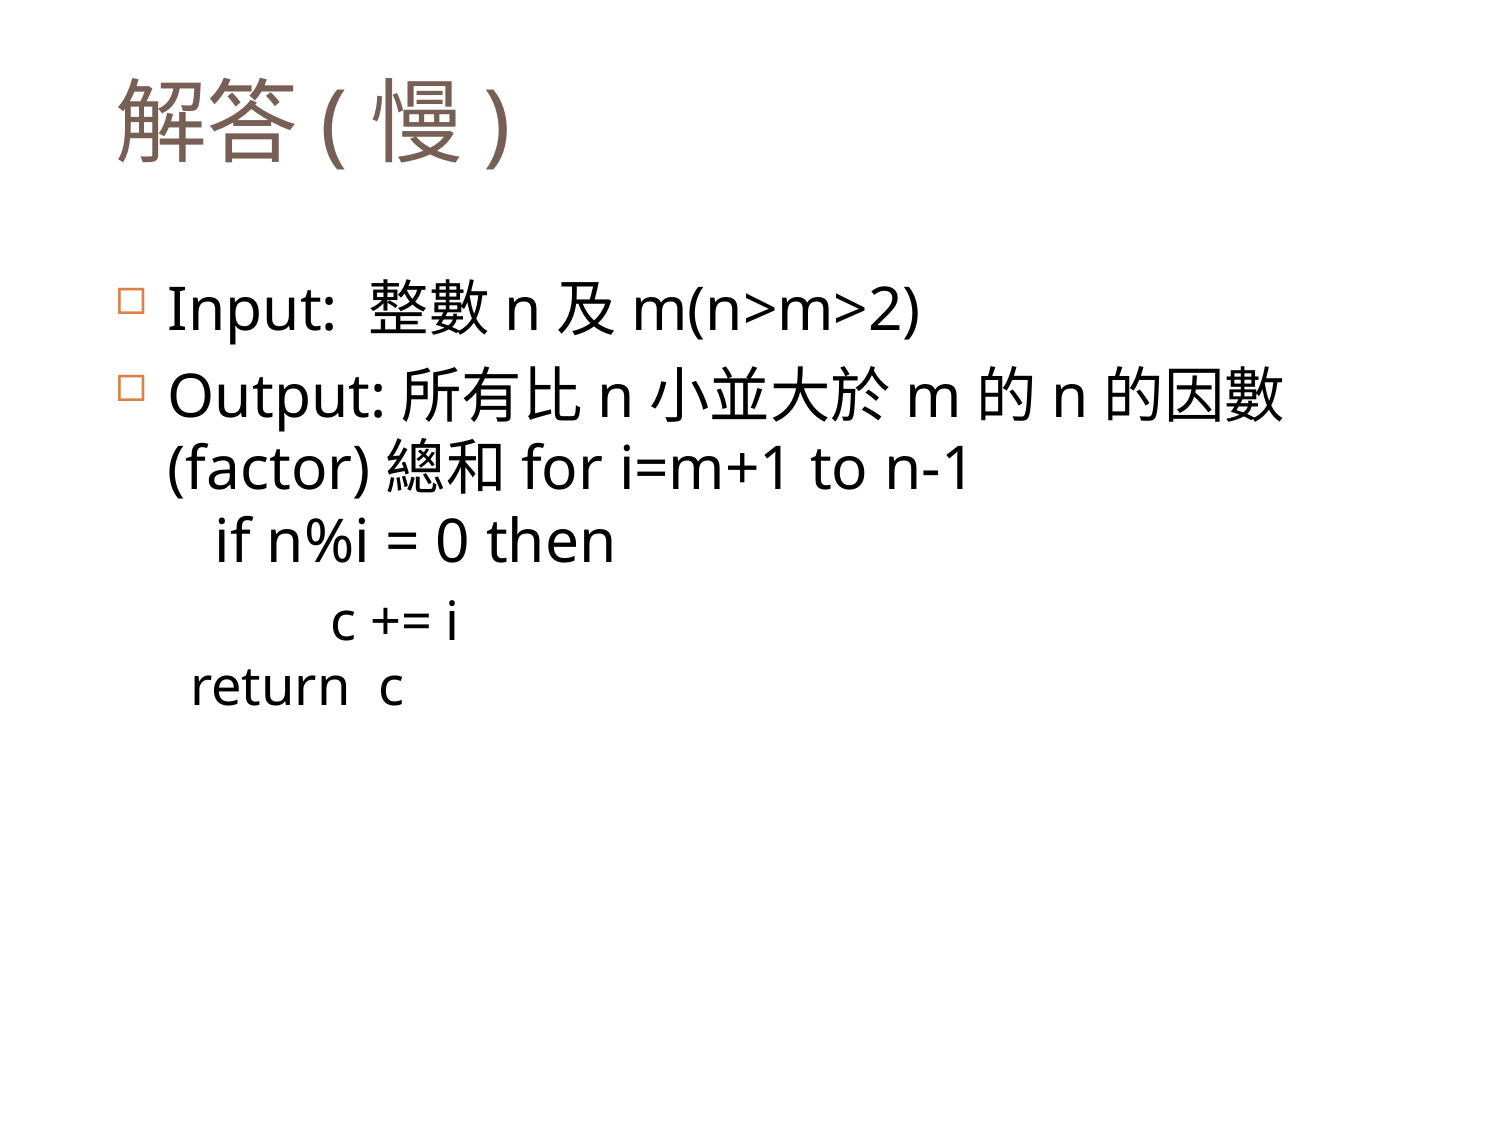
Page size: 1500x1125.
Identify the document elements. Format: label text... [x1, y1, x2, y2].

list Input: 整數n及m(n>m>2) Output:所有比n小並大於m的n的因數(factor)總和for i=m+1 to n-1 if n%i = 0 then c += i return c [100, 262, 1438, 1000]
title 解答(慢) [100, 37, 1438, 200]
